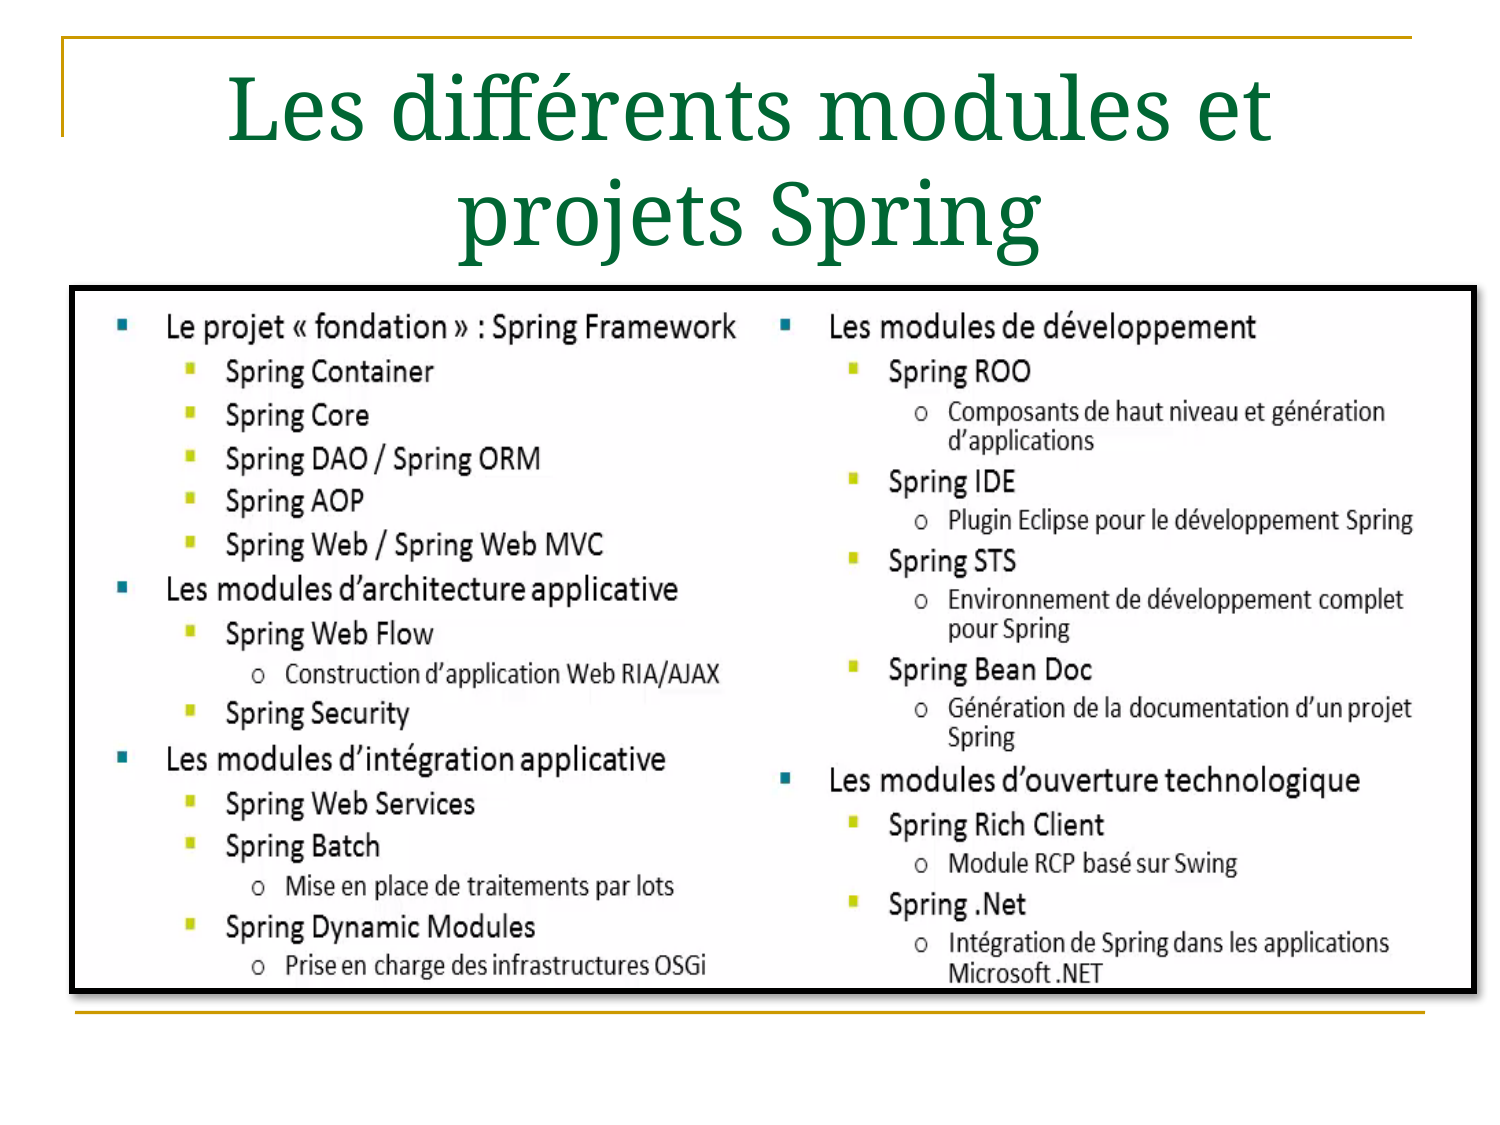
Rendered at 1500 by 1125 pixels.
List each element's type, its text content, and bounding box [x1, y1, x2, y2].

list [74, 290, 1471, 988]
title Les différents modules et projets Spring [75, 45, 1425, 233]
